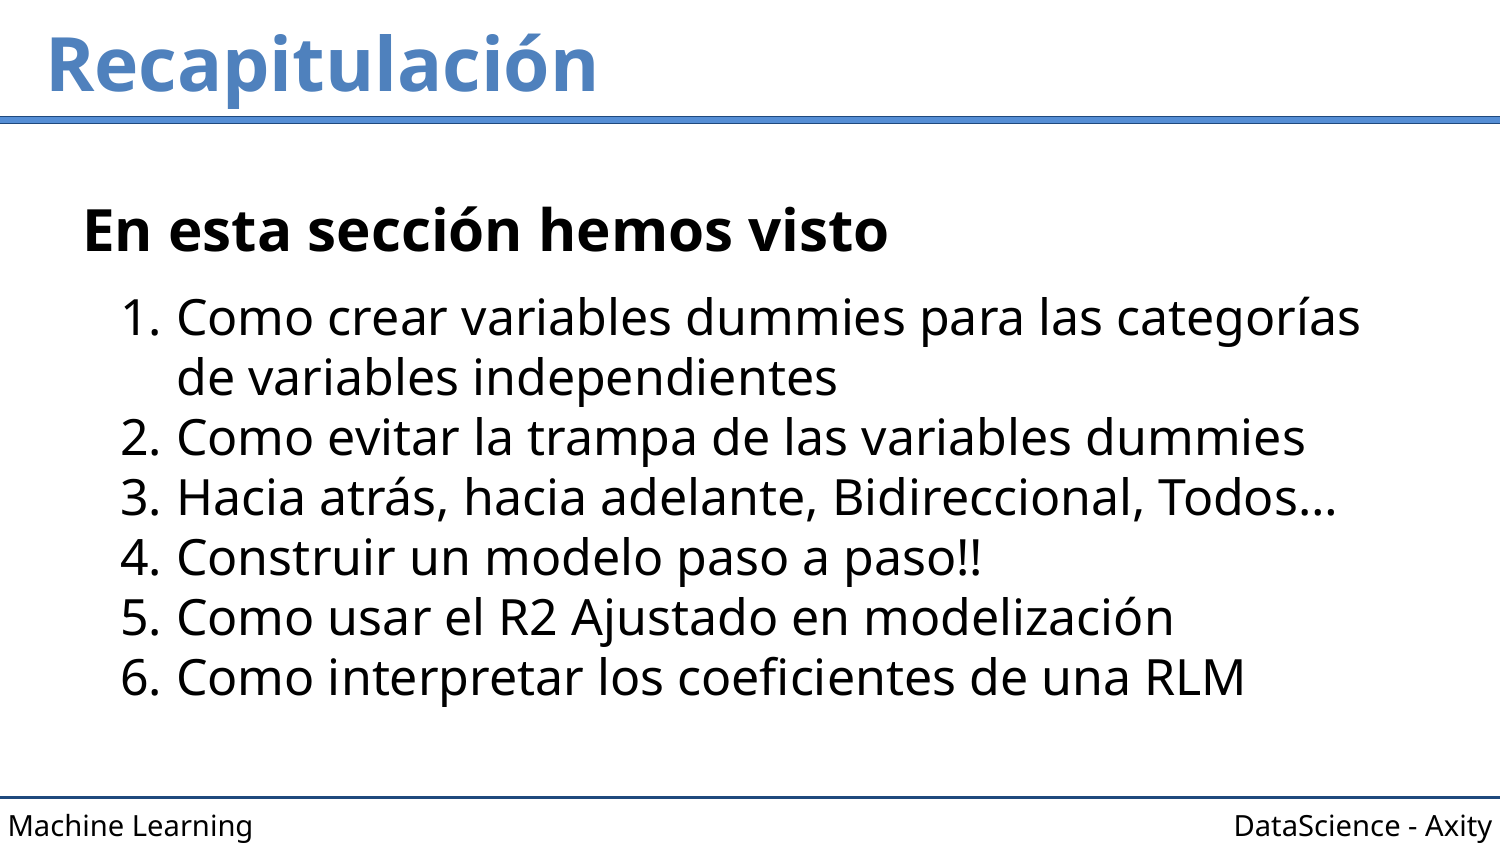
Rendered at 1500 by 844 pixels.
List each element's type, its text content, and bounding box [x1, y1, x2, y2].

text_box Como crear variables dummies para las categorías de variables independientes Como evitar la trampa de las variables dummies Hacia atrás, hacia adelante, Bidireccional, Todos… Construir un modelo paso a paso!! Como usar el R2 Ajustado en modelización Como interpretar los coeficientes de una RLM [112, 278, 1438, 713]
text_box En esta sección hemos visto [74, 186, 1488, 271]
title Recapitulación [36, 0, 1463, 123]
